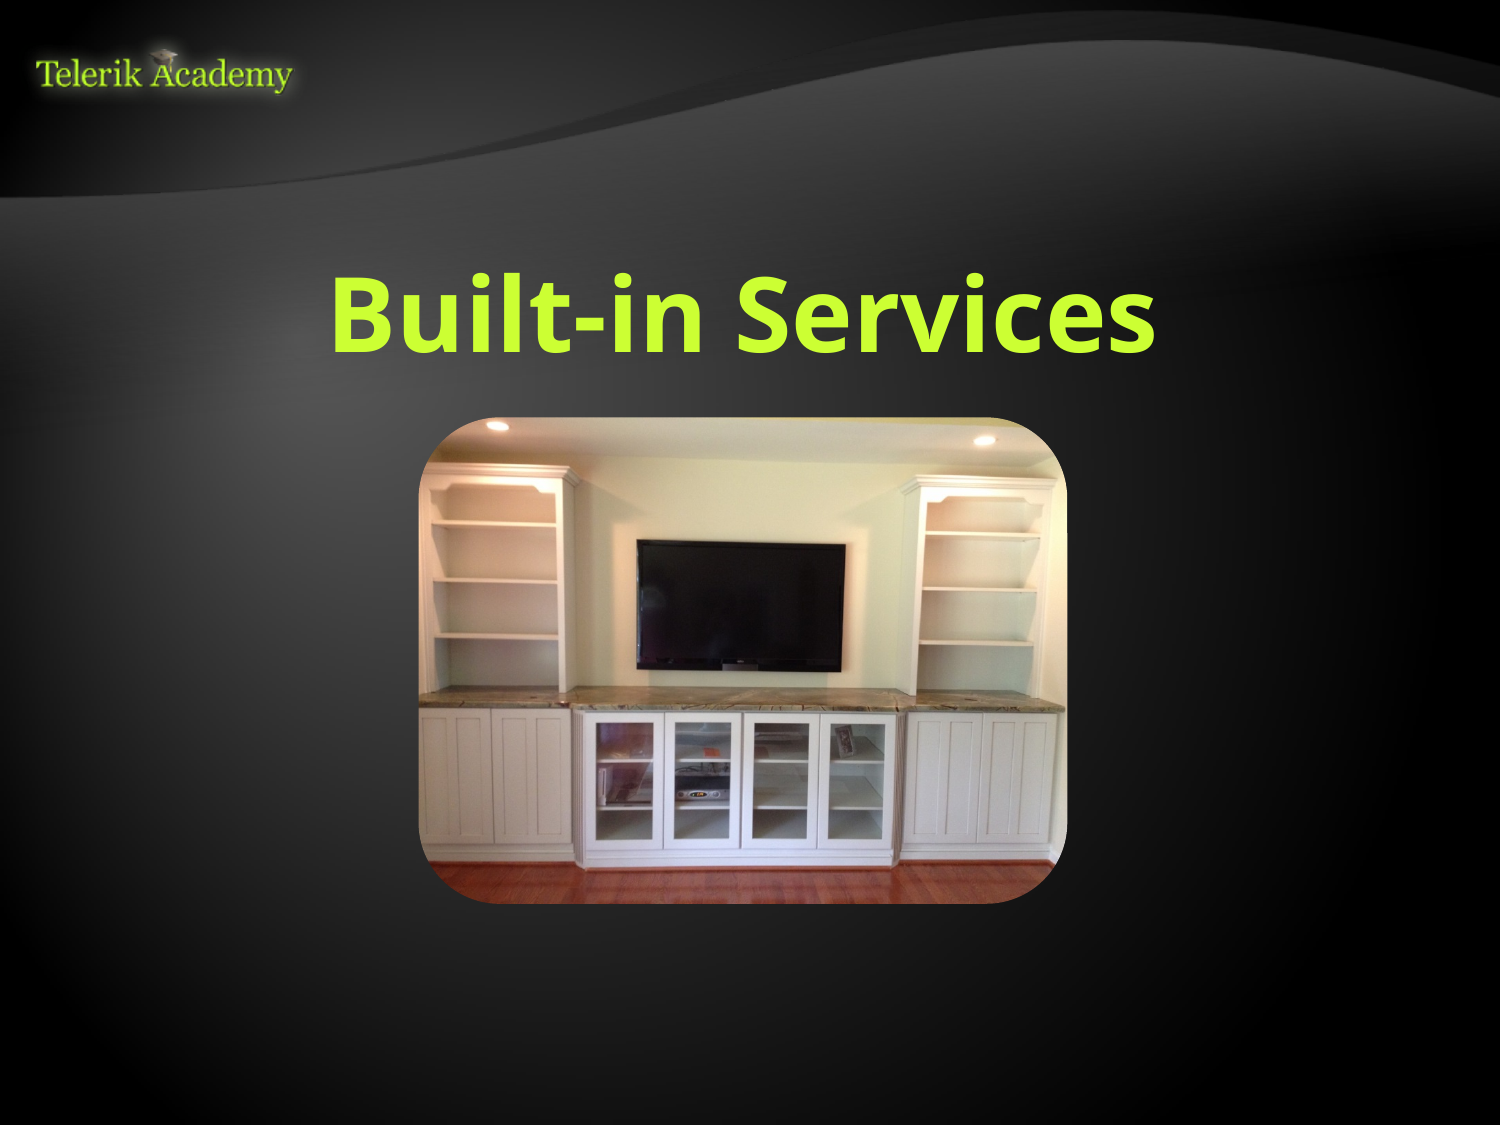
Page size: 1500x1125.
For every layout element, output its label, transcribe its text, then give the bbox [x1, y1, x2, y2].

picture [0, 0, 1500, 1125]
title Built-in Services [92, 259, 1393, 372]
